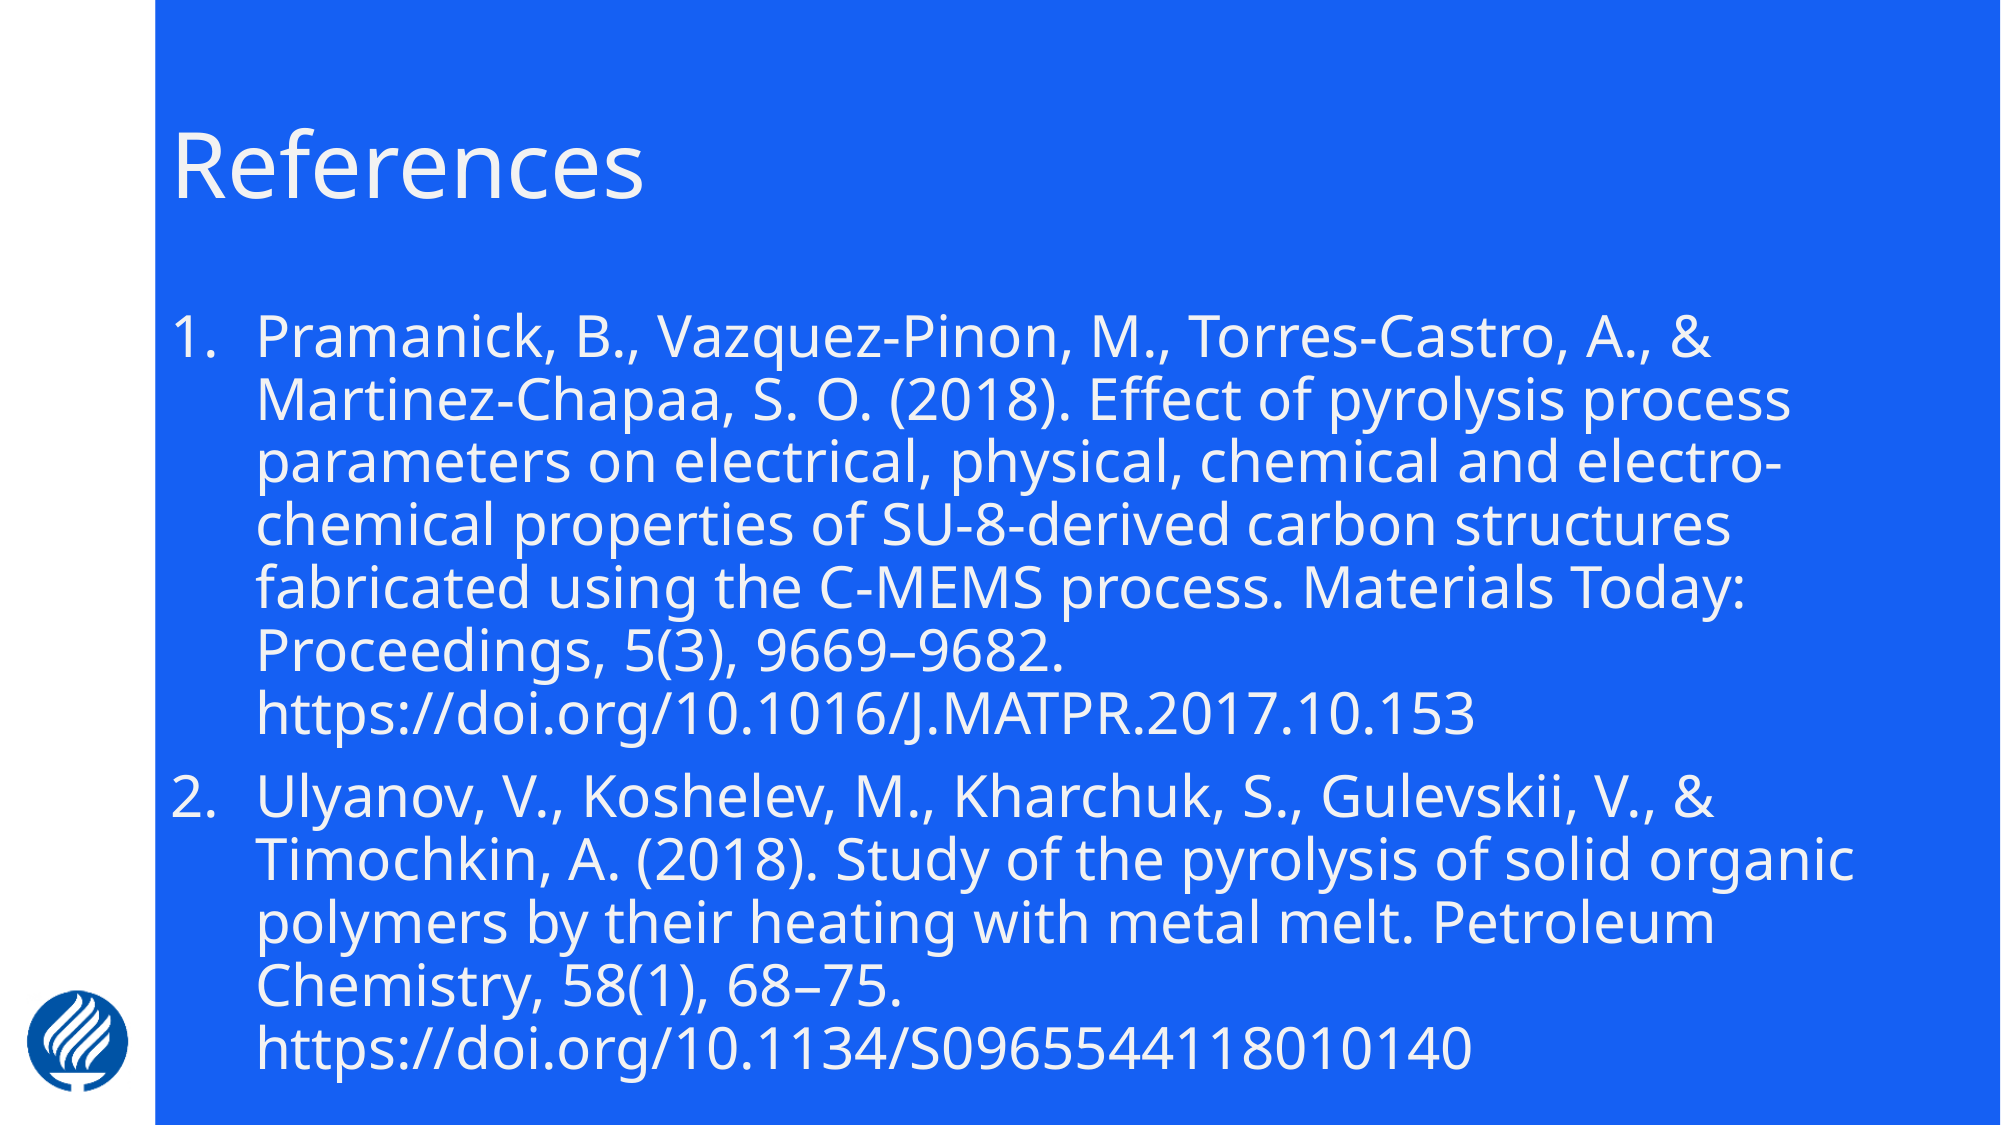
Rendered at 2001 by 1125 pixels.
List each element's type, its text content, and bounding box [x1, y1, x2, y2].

list Pramanick, B., Vazquez-Pinon, M., Torres-Castro, A., & Martinez-Chapaa, S. O. (2018). Effect of pyrolysis process parameters on electrical, physical, chemical and electro-chemical properties of SU-8-derived carbon structures fabricated using the C-MEMS process. Materials Today: Proceedings, 5(3), 9669–9682. https://doi.org/10.1016/J.MATPR.2017.10.153 Ulyanov, V., Koshelev, M., Kharchuk, S., Gulevskii, V., & Timochkin, A. (2018). Study of the pyrolysis of solid organic polymers by their heating with metal melt. Petroleum Chemistry, 58(1), 68–75. https://doi.org/10.1134/S0965544118010140 [155, 299, 2000, 1125]
picture [0, 0, 2001, 1125]
title References [155, 59, 2000, 278]
